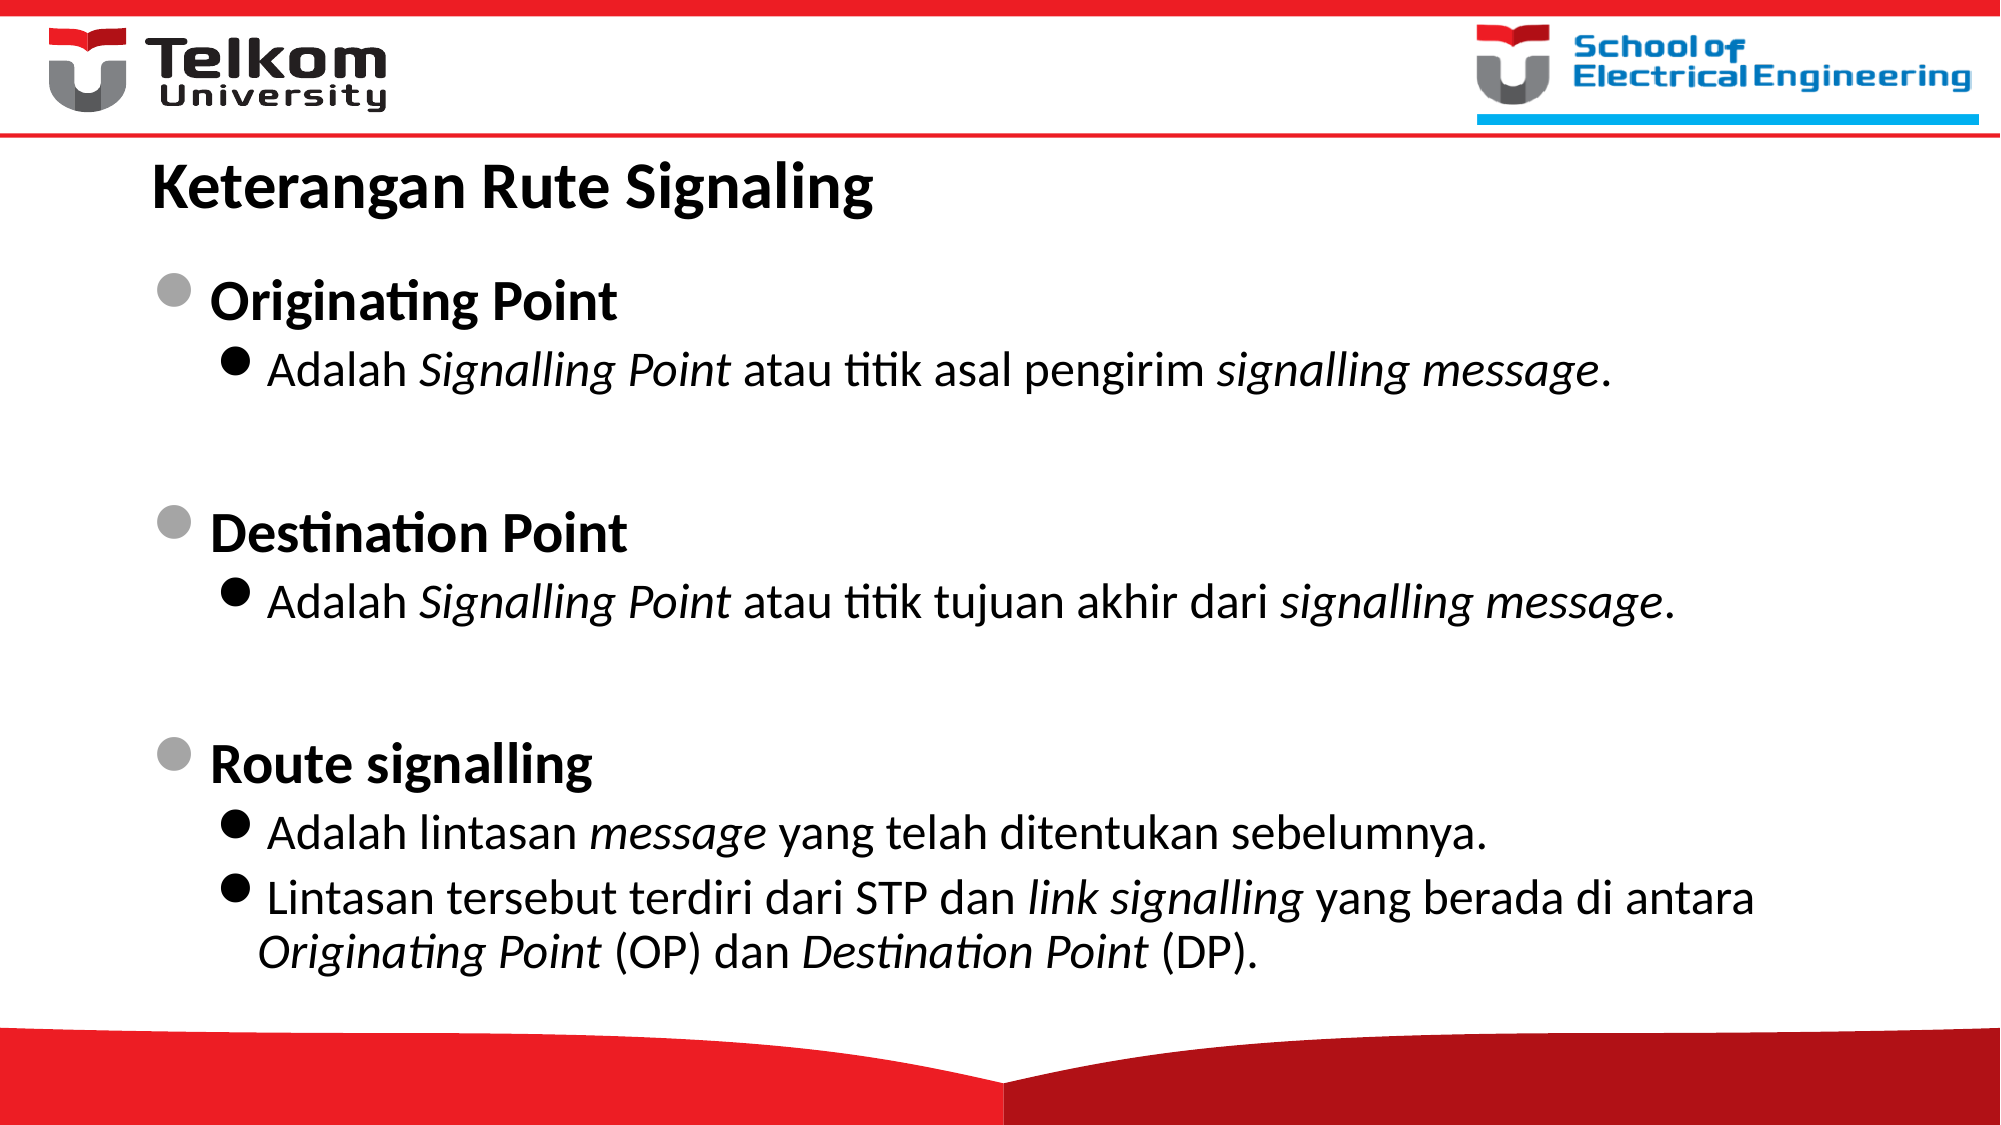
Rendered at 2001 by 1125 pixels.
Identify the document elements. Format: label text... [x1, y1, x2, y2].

title Keterangan Rute Signaling [137, 148, 1863, 225]
list Originating Point Adalah Signalling Point atau titik asal pengirim signalling message. Destination Point Adalah Signalling Point atau titik tujuan akhir dari signalling message. Route signalling Adalah lintasan message yang telah ditentukan sebelumnya. Lintasan tersebut terdiri dari STP dan link signalling yang berada di antara Originating Point (OP) dan Destination Point (DP). [137, 262, 1811, 1063]
picture [1466, 24, 1979, 125]
